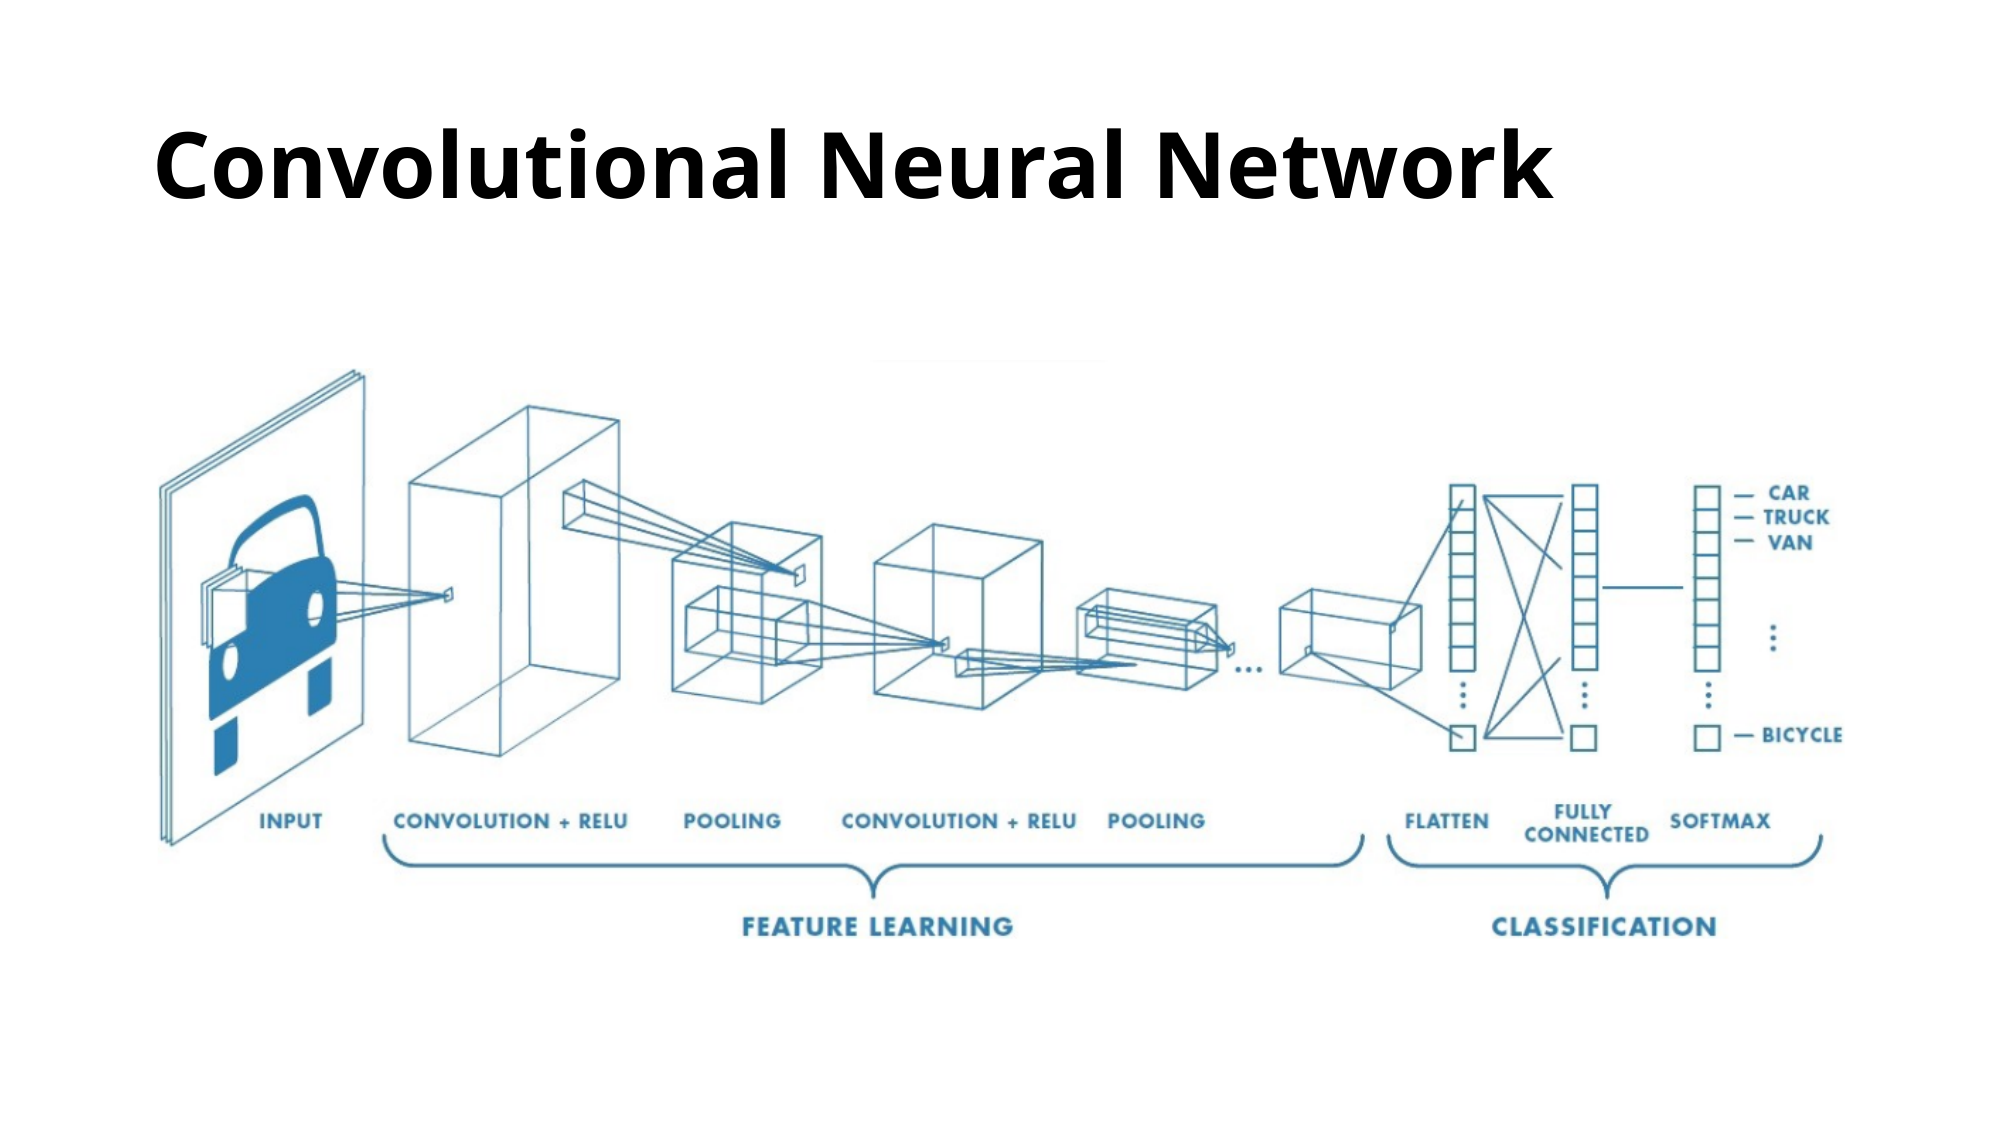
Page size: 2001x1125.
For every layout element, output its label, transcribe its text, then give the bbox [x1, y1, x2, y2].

title Convolutional Neural Network [137, 59, 1863, 278]
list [137, 360, 1863, 953]
